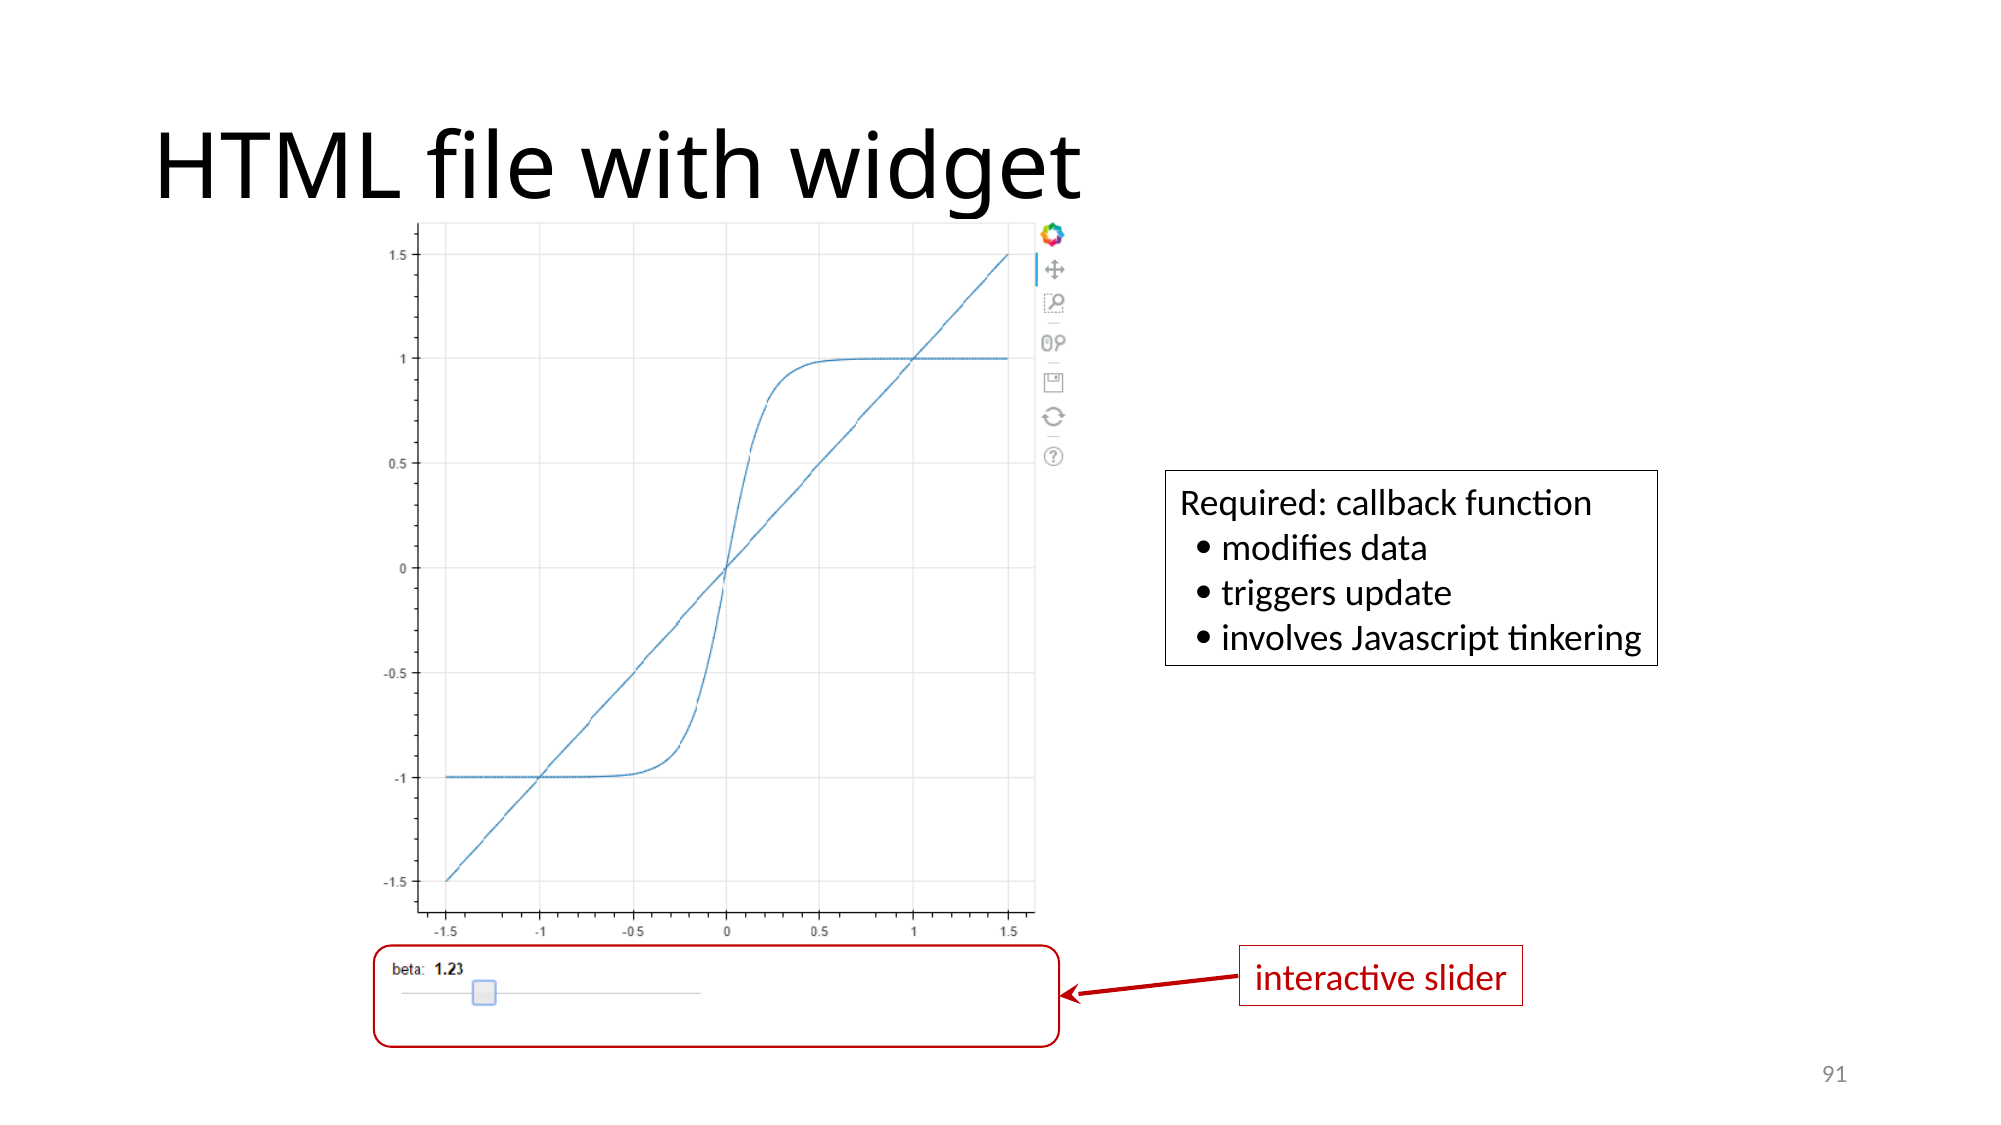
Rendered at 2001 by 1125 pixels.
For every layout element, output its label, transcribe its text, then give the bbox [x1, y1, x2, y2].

picture [350, 219, 1097, 1029]
title HTML file with widget [137, 59, 1863, 278]
text_box Required: callback function  modifies data  triggers update  involves Javascript tinkering [1165, 470, 1658, 666]
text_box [373, 945, 1525, 1047]
slide_number 91 [1412, 1042, 1863, 1103]
